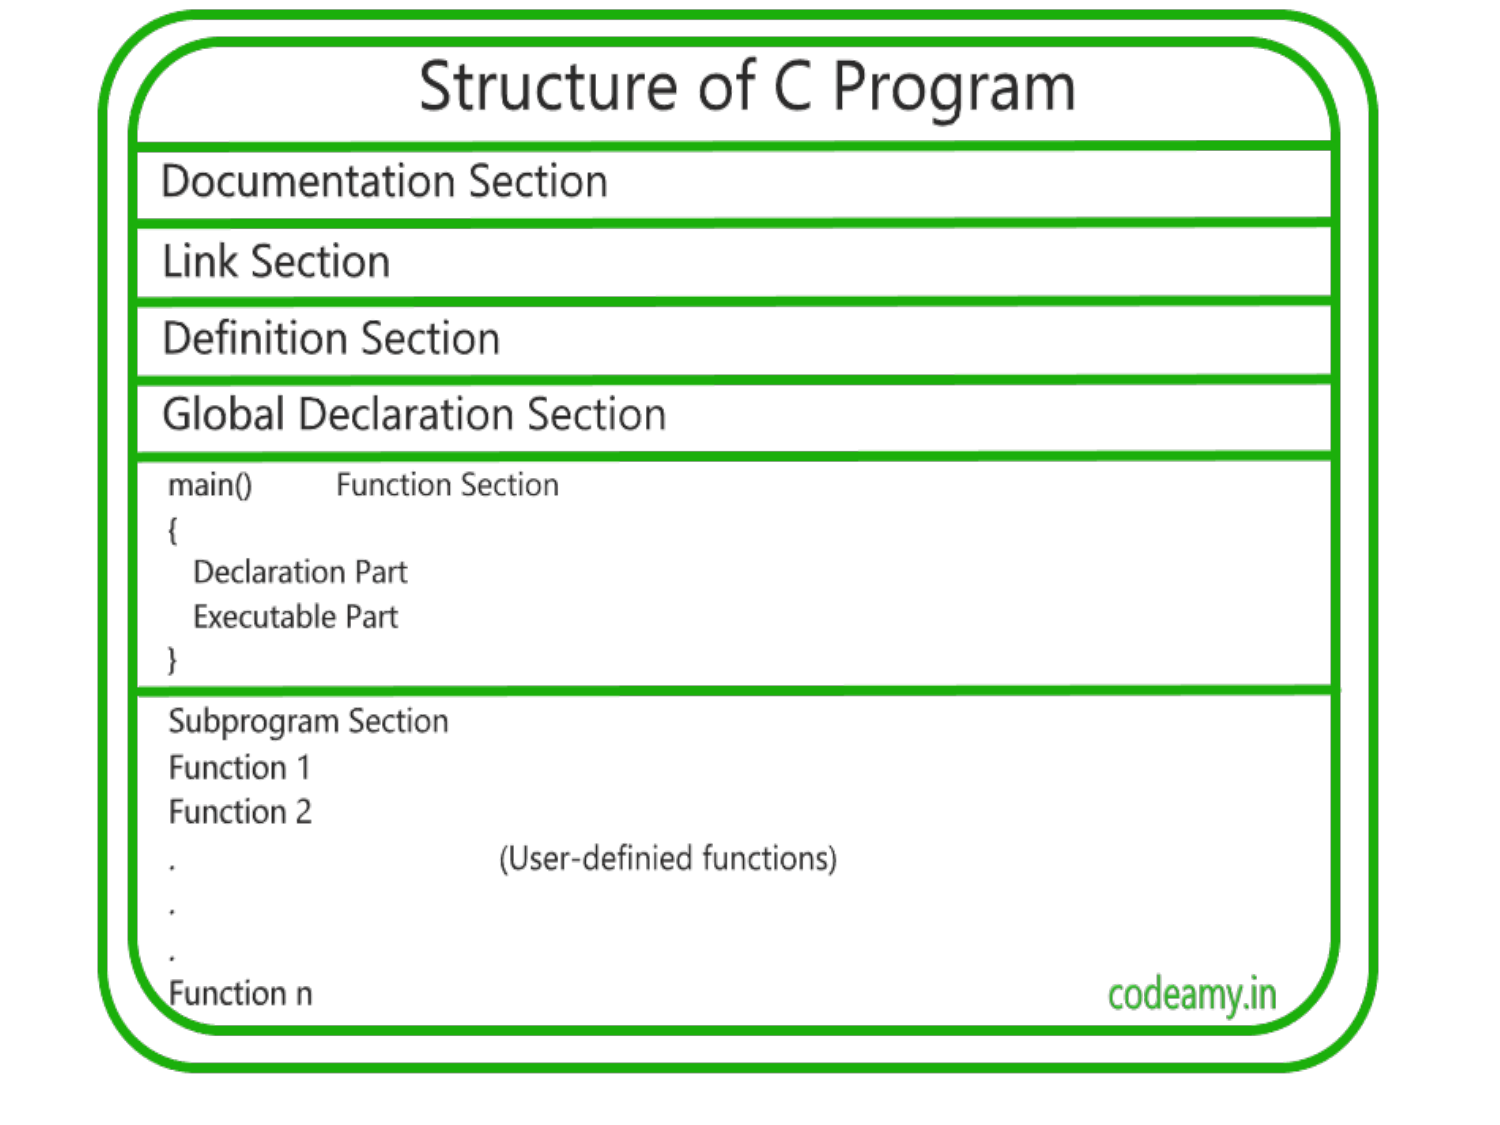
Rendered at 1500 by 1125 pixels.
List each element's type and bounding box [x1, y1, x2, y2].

list [87, 0, 1388, 1087]
